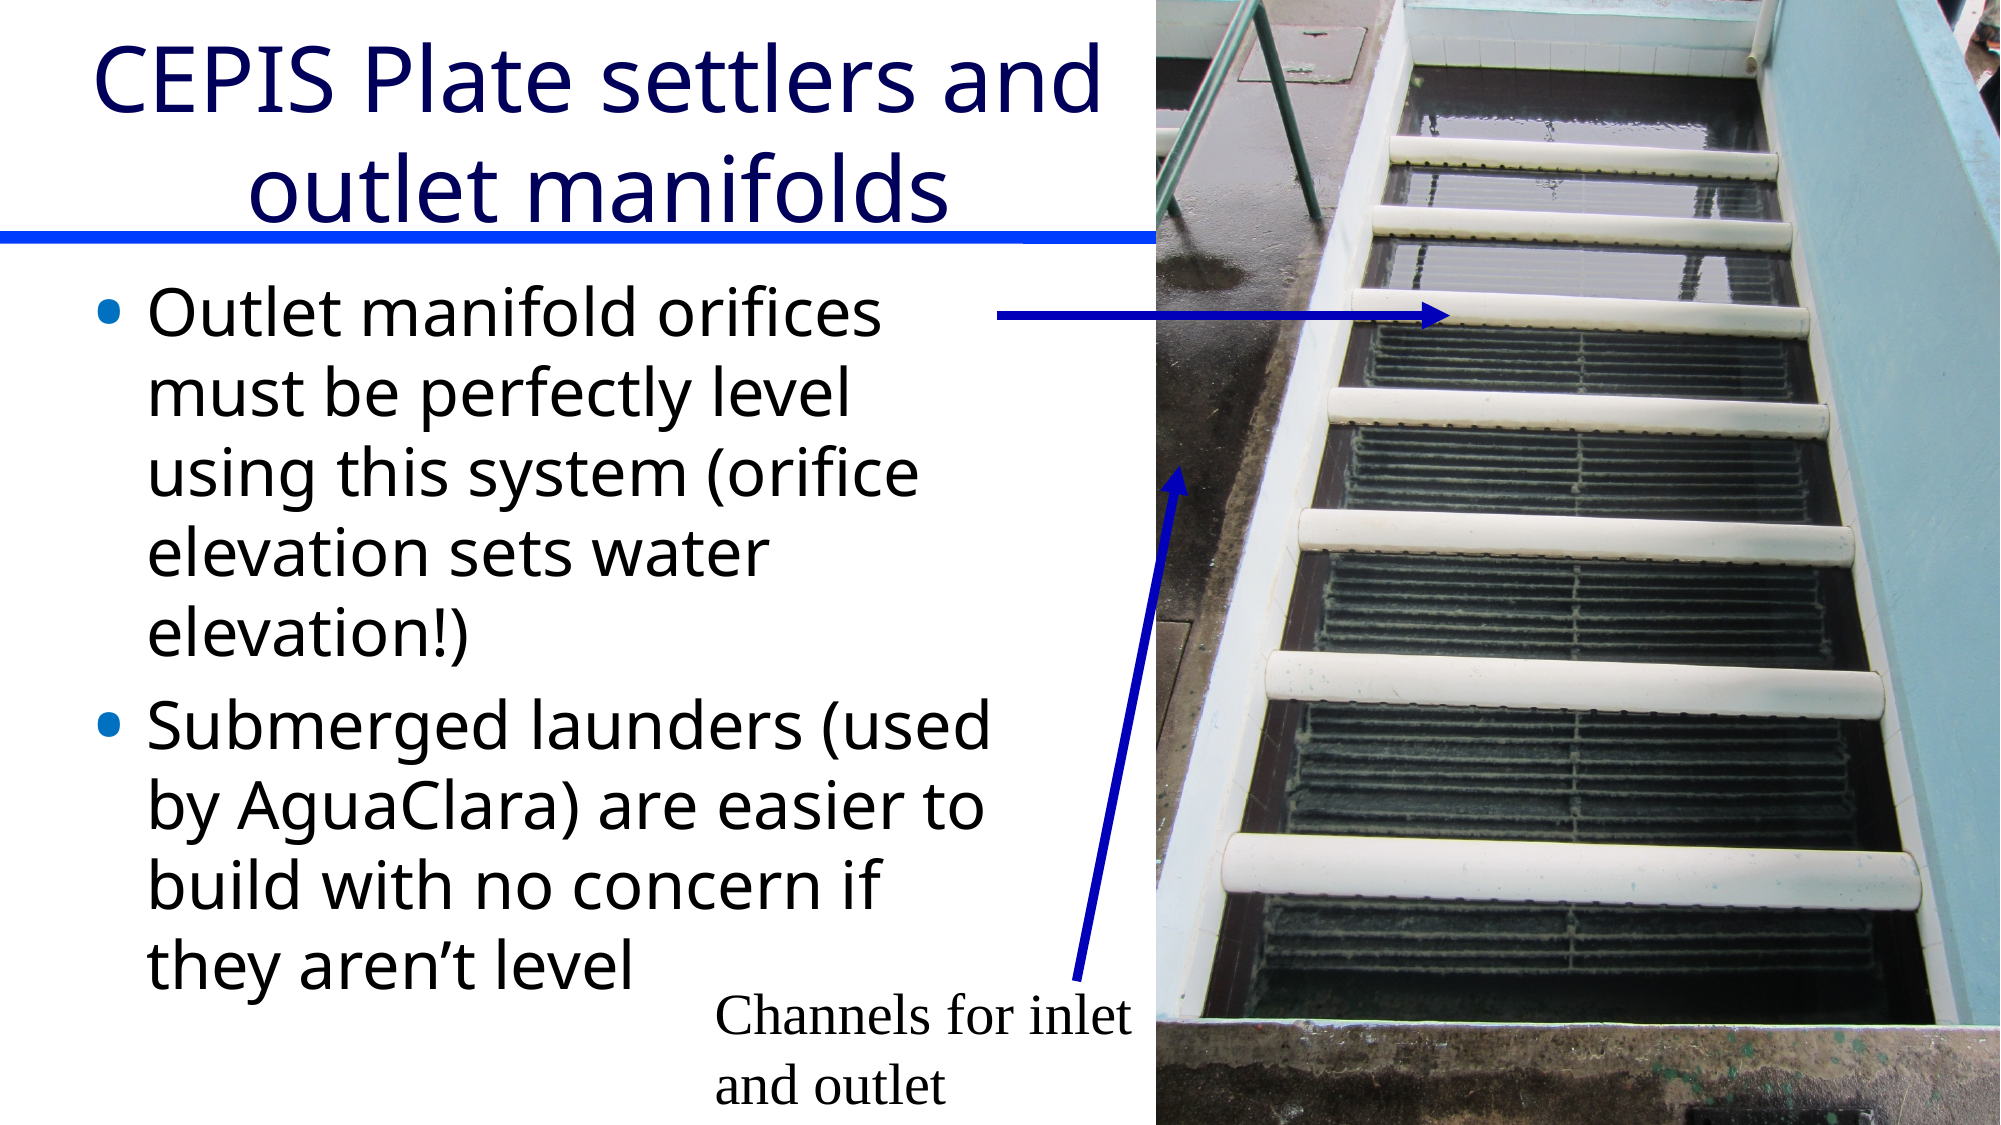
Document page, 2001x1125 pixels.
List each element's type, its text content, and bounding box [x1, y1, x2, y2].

picture [1155, 0, 2000, 1125]
text_box Channels for inlet and outlet [699, 968, 1150, 1124]
title CEPIS Plate settlers and outlet manifolds [75, 37, 1124, 225]
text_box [1076, 465, 1180, 982]
list Outlet manifold orifices must be perfectly level using this system (orifice elevation sets water elevation!) Submerged launders (used by AguaClara) are easier to build with no concern if they aren’t level [74, 262, 1046, 1006]
